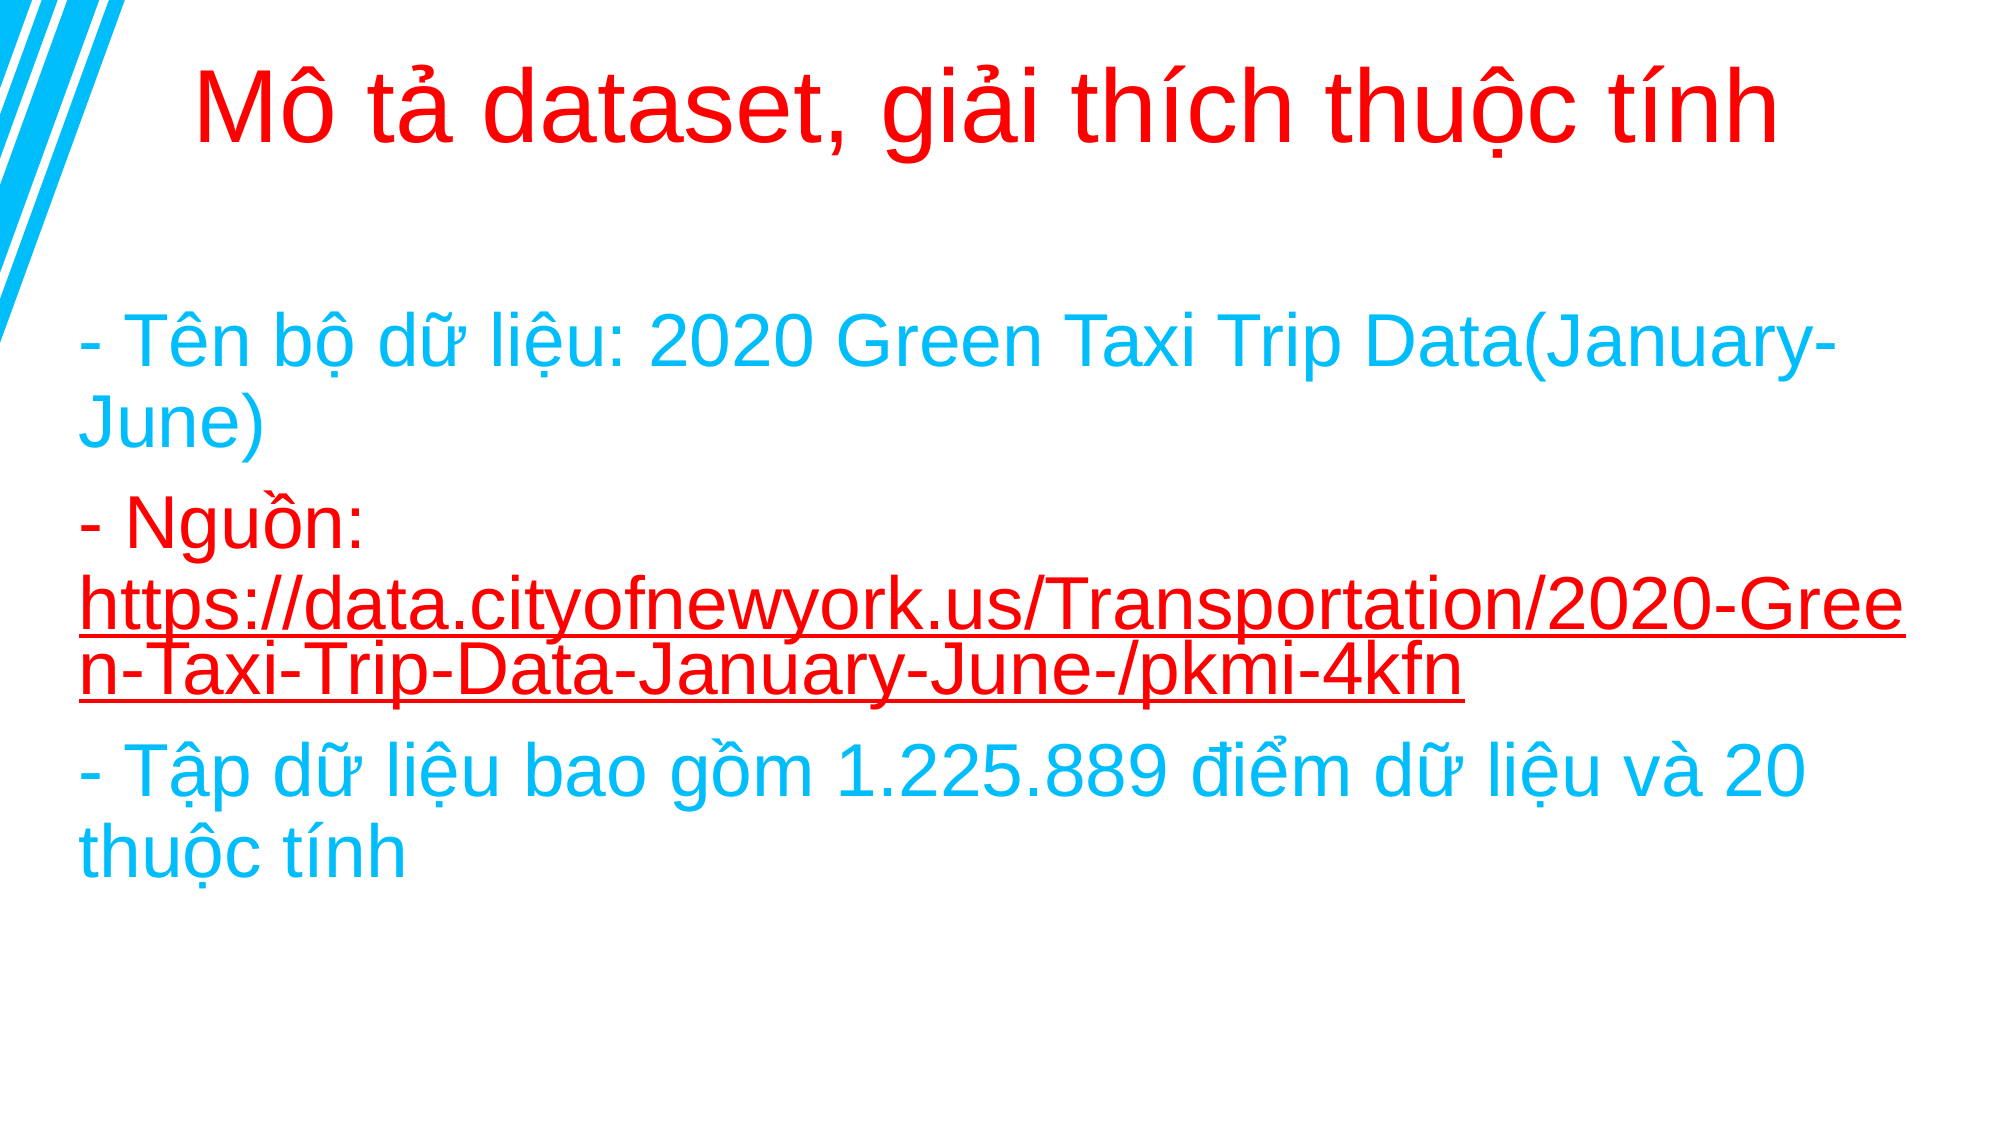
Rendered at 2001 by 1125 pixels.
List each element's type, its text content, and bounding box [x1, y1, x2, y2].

list Mô tả dataset, giải thích thuộc tính [53, 55, 1952, 175]
text_box - Tên bộ dữ liệu: 2020 Green Taxi Trip Data(January-June) - Nguồn: https://data.cityofnewyork.us/Transportation/2020-Green-Taxi-Trip-Data-January-June-/pkmi-4kfn - Tập dữ liệu bao gồm 1.225.889 điểm dữ liệu và 20 thuộc tính [63, 505, 1963, 625]
